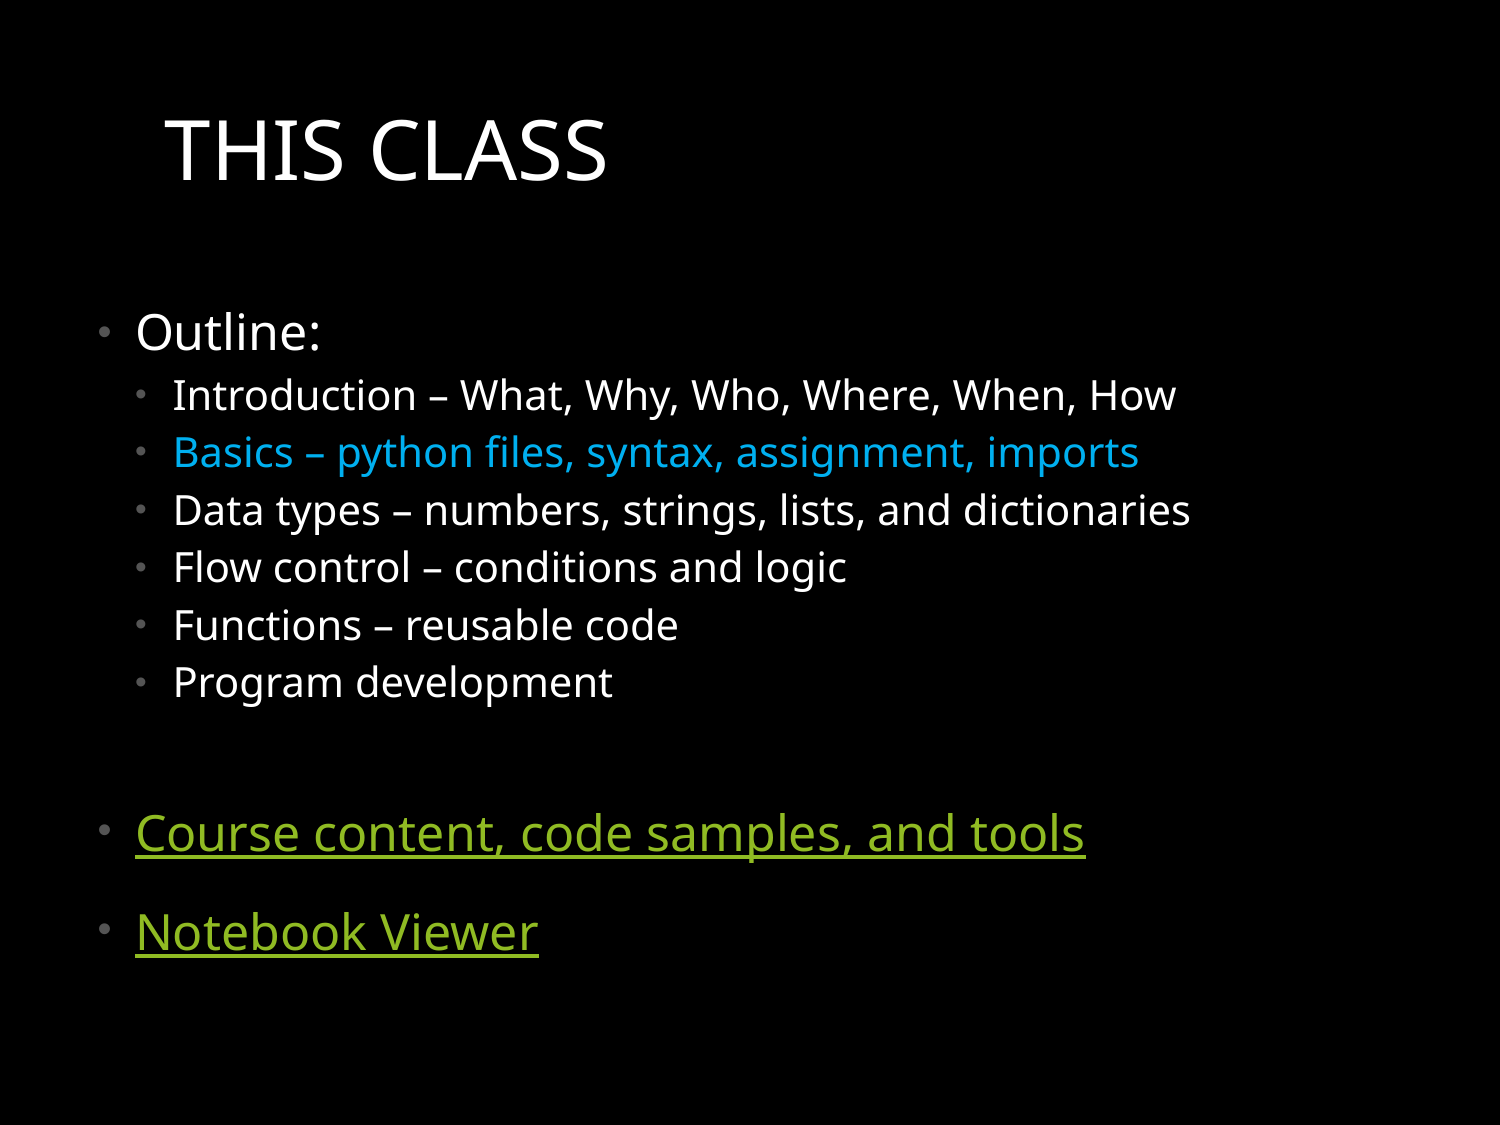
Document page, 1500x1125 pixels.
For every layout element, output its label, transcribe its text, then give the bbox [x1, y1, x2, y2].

title This CLASs [149, 45, 1351, 263]
list Outline: Introduction – What, Why, Who, Where, When, How Basics – python files, syntax, assignment, imports Data types – numbers, strings, lists, and dictionaries Flow control – conditions and logic Functions – reusable code Program development Course content, code samples, and tools Notebook Viewer [75, 299, 1425, 1013]
